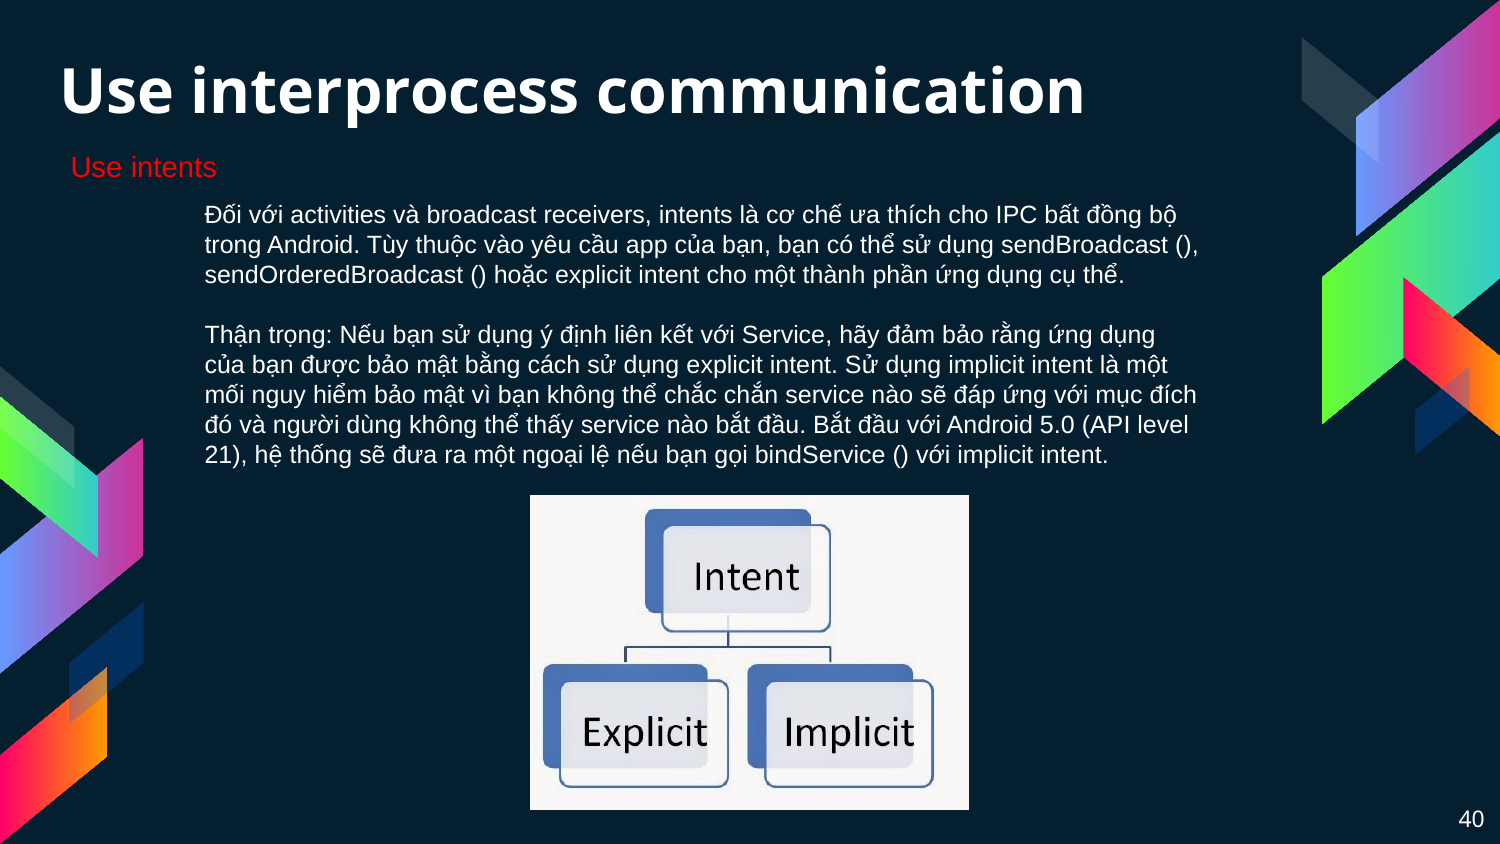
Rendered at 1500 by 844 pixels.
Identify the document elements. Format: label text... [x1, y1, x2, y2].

text_box Use intents [55, 140, 233, 191]
text_box Use interprocess communication [44, 36, 1199, 141]
picture [530, 494, 969, 810]
text_box Đối với activities và broadcast receivers, intents là cơ chế ưa thích cho IPC bất đồng bộ trong Android. Tùy thuộc vào yêu cầu app của bạn, bạn có thể sử dụng sendBroadcast (), sendOrderedBroadcast () hoặc explicit intent cho một thành phần ứng dụng cụ thể. Thận trọng: Nếu bạn sử dụng ý định liên kết với Service, hãy đảm bảo rằng ứng dụng của bạn được bảo mật bằng cách sử dụng explicit intent. Sử dụng implicit intent là một mối nguy hiểm bảo mật vì bạn không thể chắc chắn service nào sẽ đáp ứng với mục đích đó và người dùng không thể thấy service nào bắt đầu. Bắt đầu với Android 5.0 (API level 21), hệ thống sẽ đưa ra một ngoại lệ nếu bạn gọi bindService () với implicit intent. [189, 191, 1219, 506]
slide_number 40 [1403, 789, 1500, 844]
